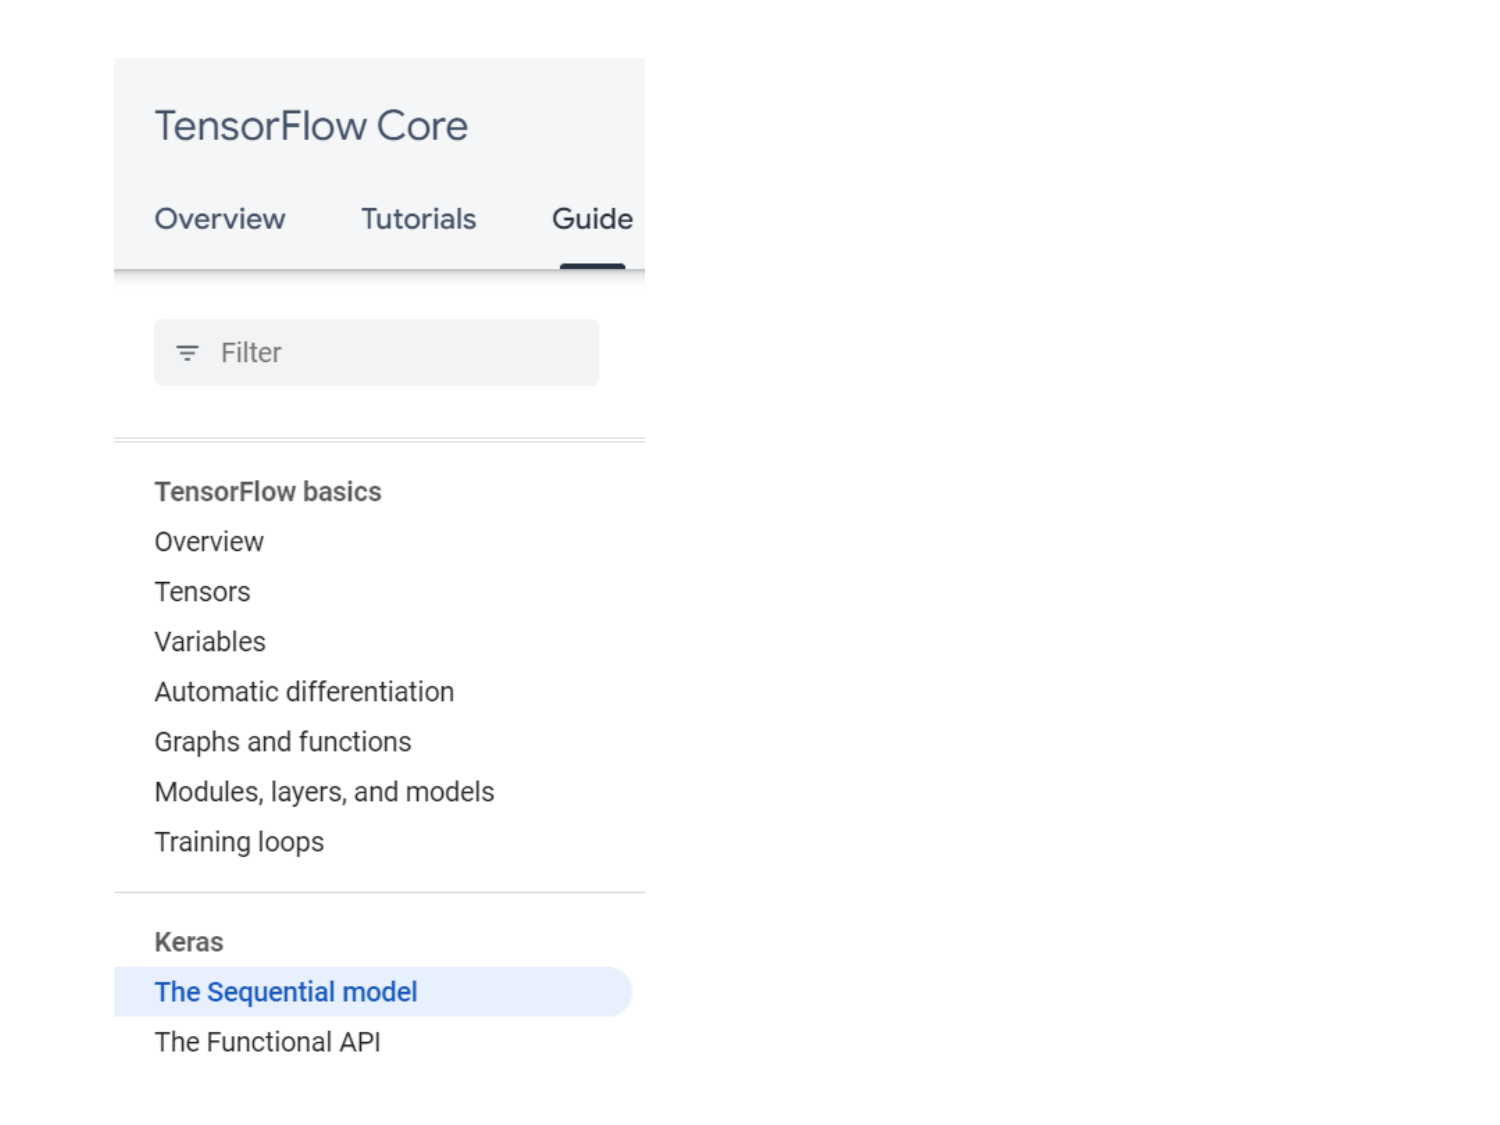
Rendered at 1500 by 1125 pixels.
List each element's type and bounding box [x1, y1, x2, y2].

list [114, 58, 645, 1067]
